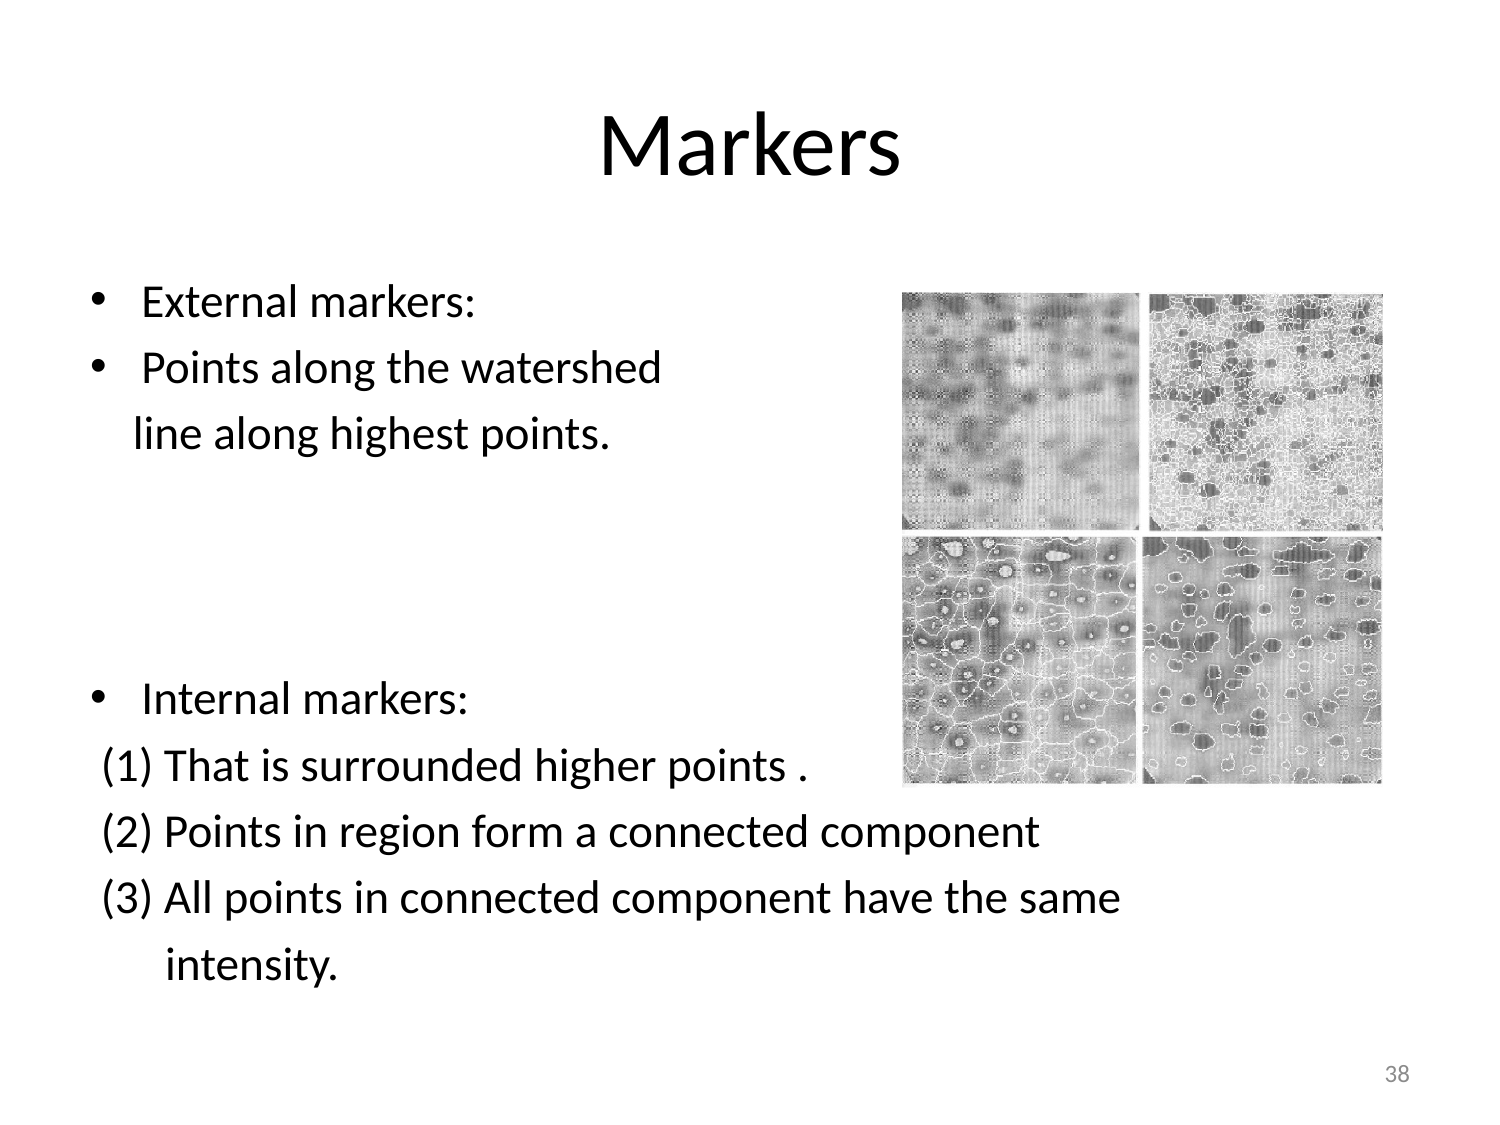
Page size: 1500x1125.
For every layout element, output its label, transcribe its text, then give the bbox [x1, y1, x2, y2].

list External markers: Points along the watershed line along highest points. Internal markers: (1) That is surrounded higher points . (2) Points in region form a connected component (3) All points in connected component have the same intensity. [75, 262, 1425, 1005]
slide_number 38 [1074, 1042, 1425, 1103]
picture [902, 292, 1383, 788]
title Markers [75, 45, 1425, 233]
